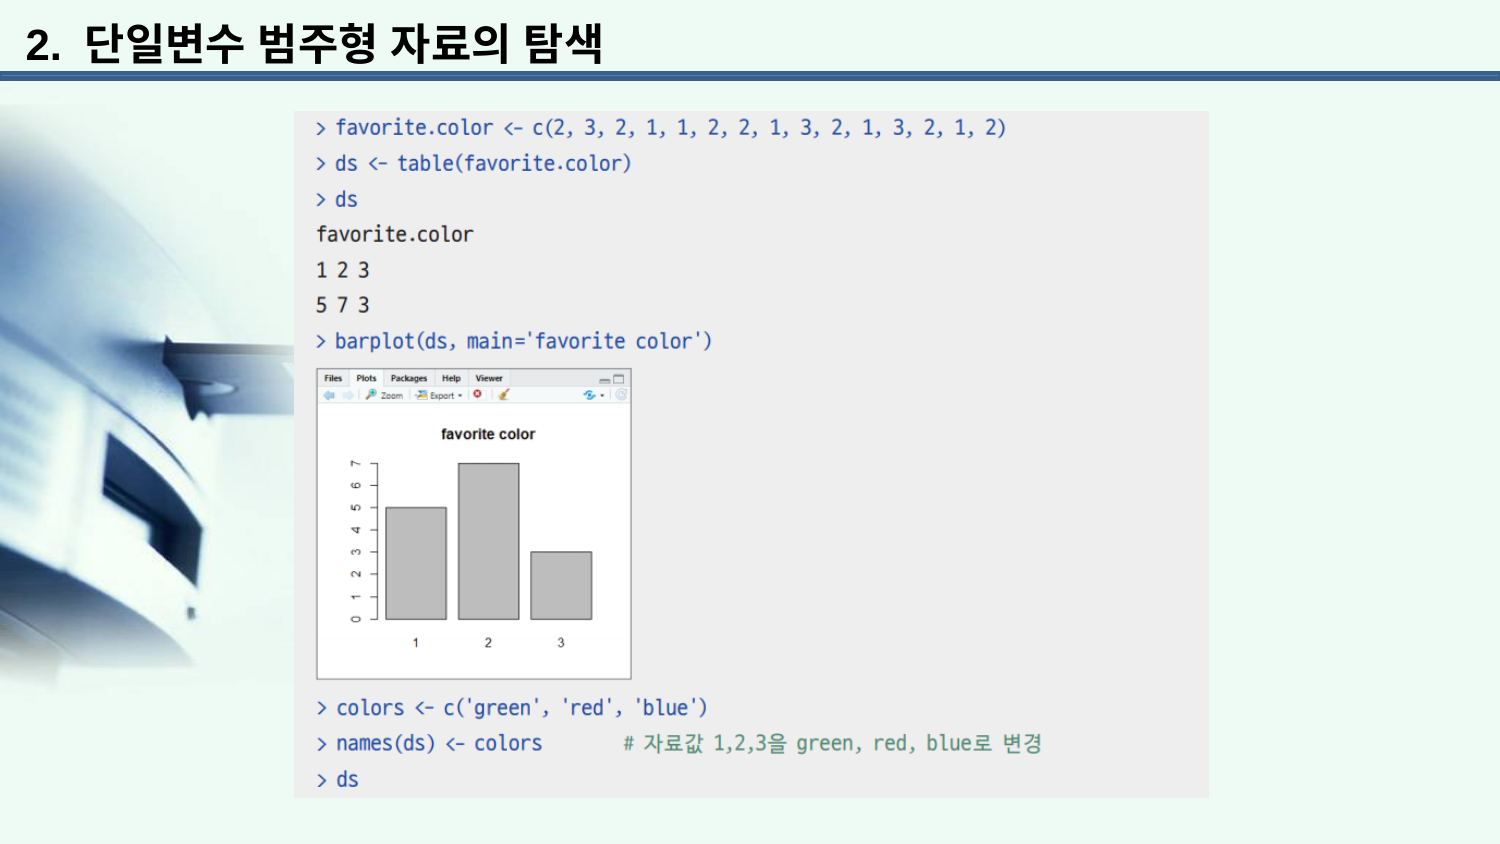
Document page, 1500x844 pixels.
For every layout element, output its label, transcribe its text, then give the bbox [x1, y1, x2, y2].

list [223, 95, 1276, 771]
text_box 2. 단일변수 범주형 자료의 탐색 [14, 10, 1309, 95]
picture [0, 0, 1500, 71]
picture [0, 81, 1500, 844]
